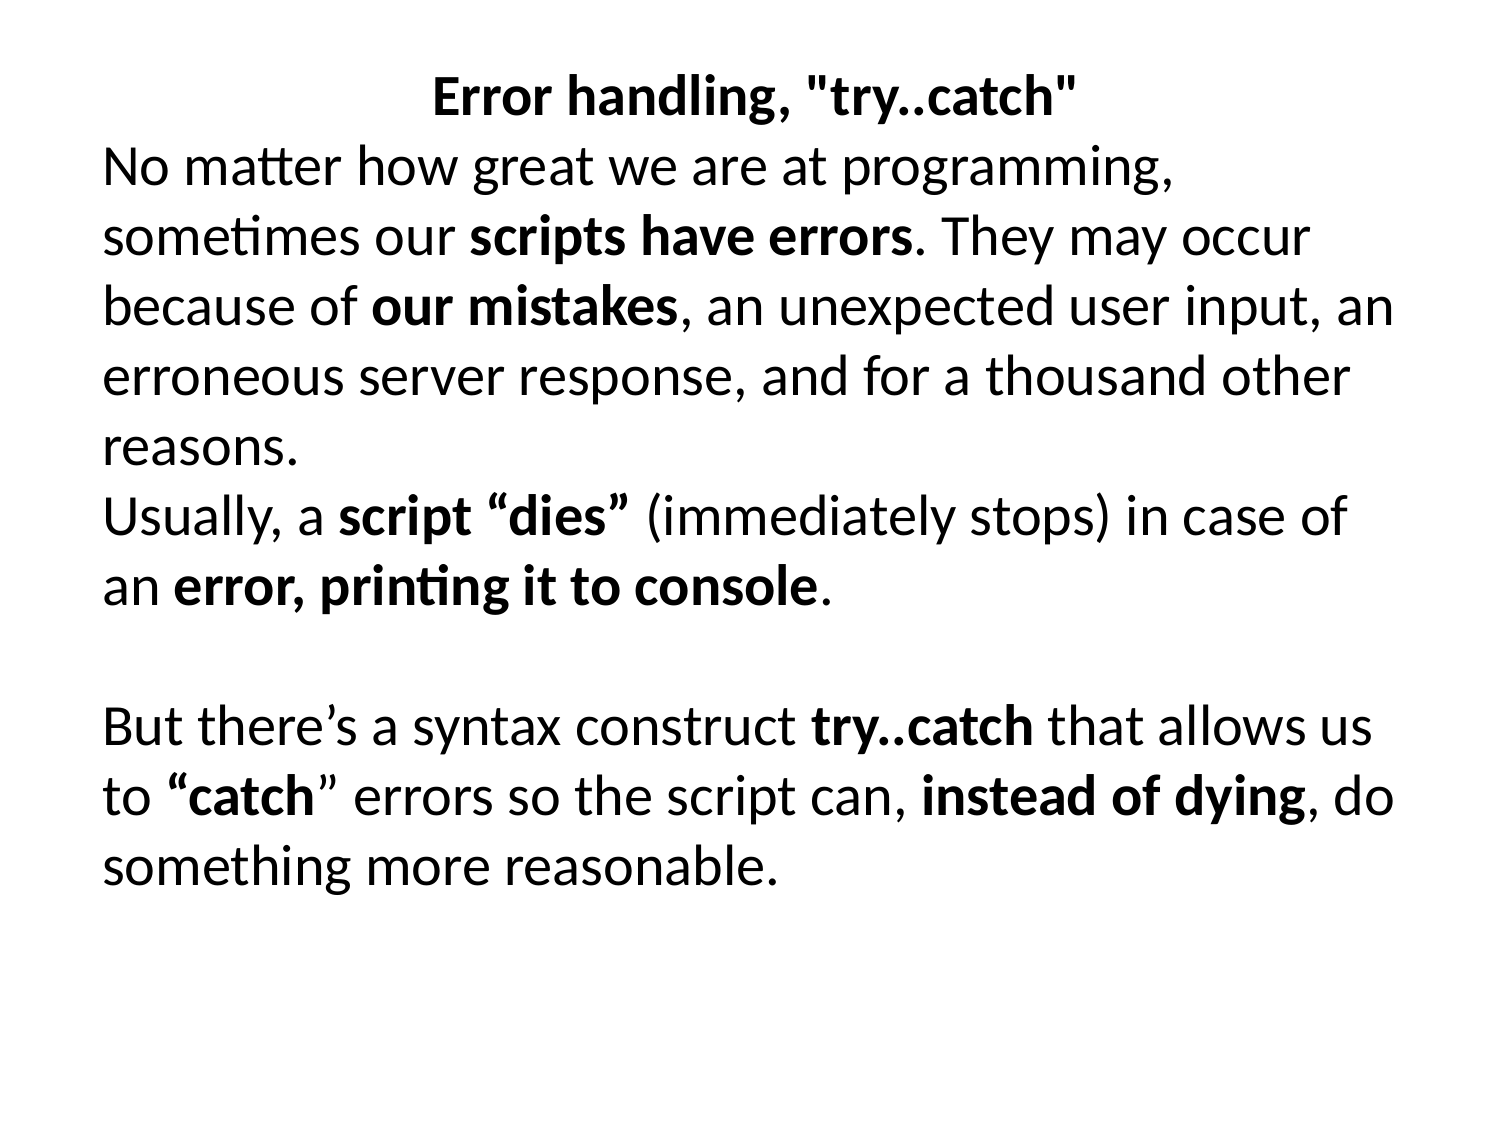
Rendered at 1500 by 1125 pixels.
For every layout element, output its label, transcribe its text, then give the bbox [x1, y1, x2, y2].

text_box Error handling, "try..catch" No matter how great we are at programming, sometimes our scripts have errors. They may occur because of our mistakes, an unexpected user input, an erroneous server response, and for a thousand other reasons. Usually, a script “dies” (immediately stops) in case of an error, printing it to console. But there’s a syntax construct try..catch that allows us to “catch” errors so the script can, instead of dying, do something more reasonable. [87, 50, 1425, 975]
